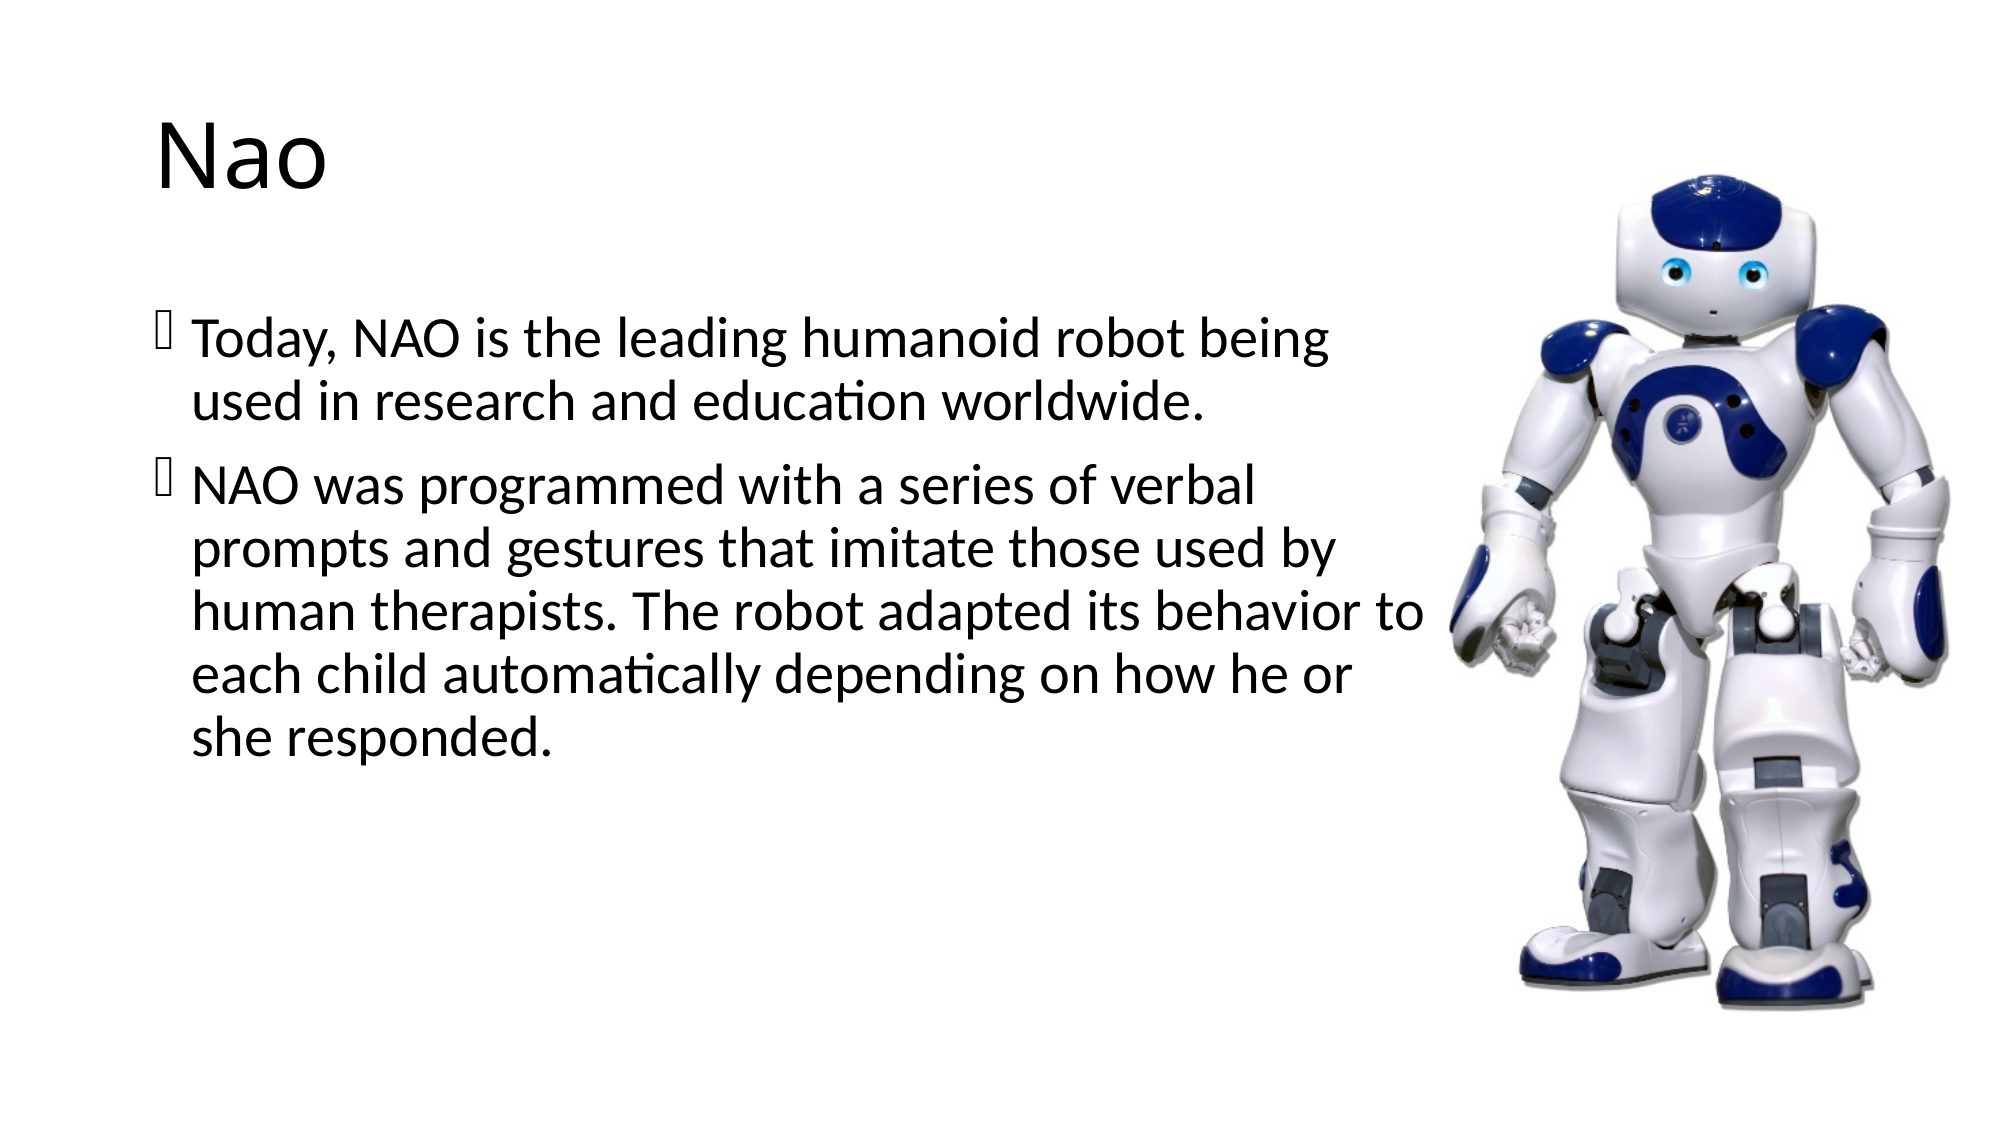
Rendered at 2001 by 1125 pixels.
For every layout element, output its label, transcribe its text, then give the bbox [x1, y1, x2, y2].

list Today, NAO is the leading humanoid robot being used in research and education worldwide. NAO was programmed with a series of verbal prompts and gestures that imitate those used by human therapists. The robot adapted its behavior to each child automatically depending on how he or she responded. [138, 299, 1447, 1014]
title Nao [138, 50, 1864, 268]
picture [1447, 172, 1953, 1014]
